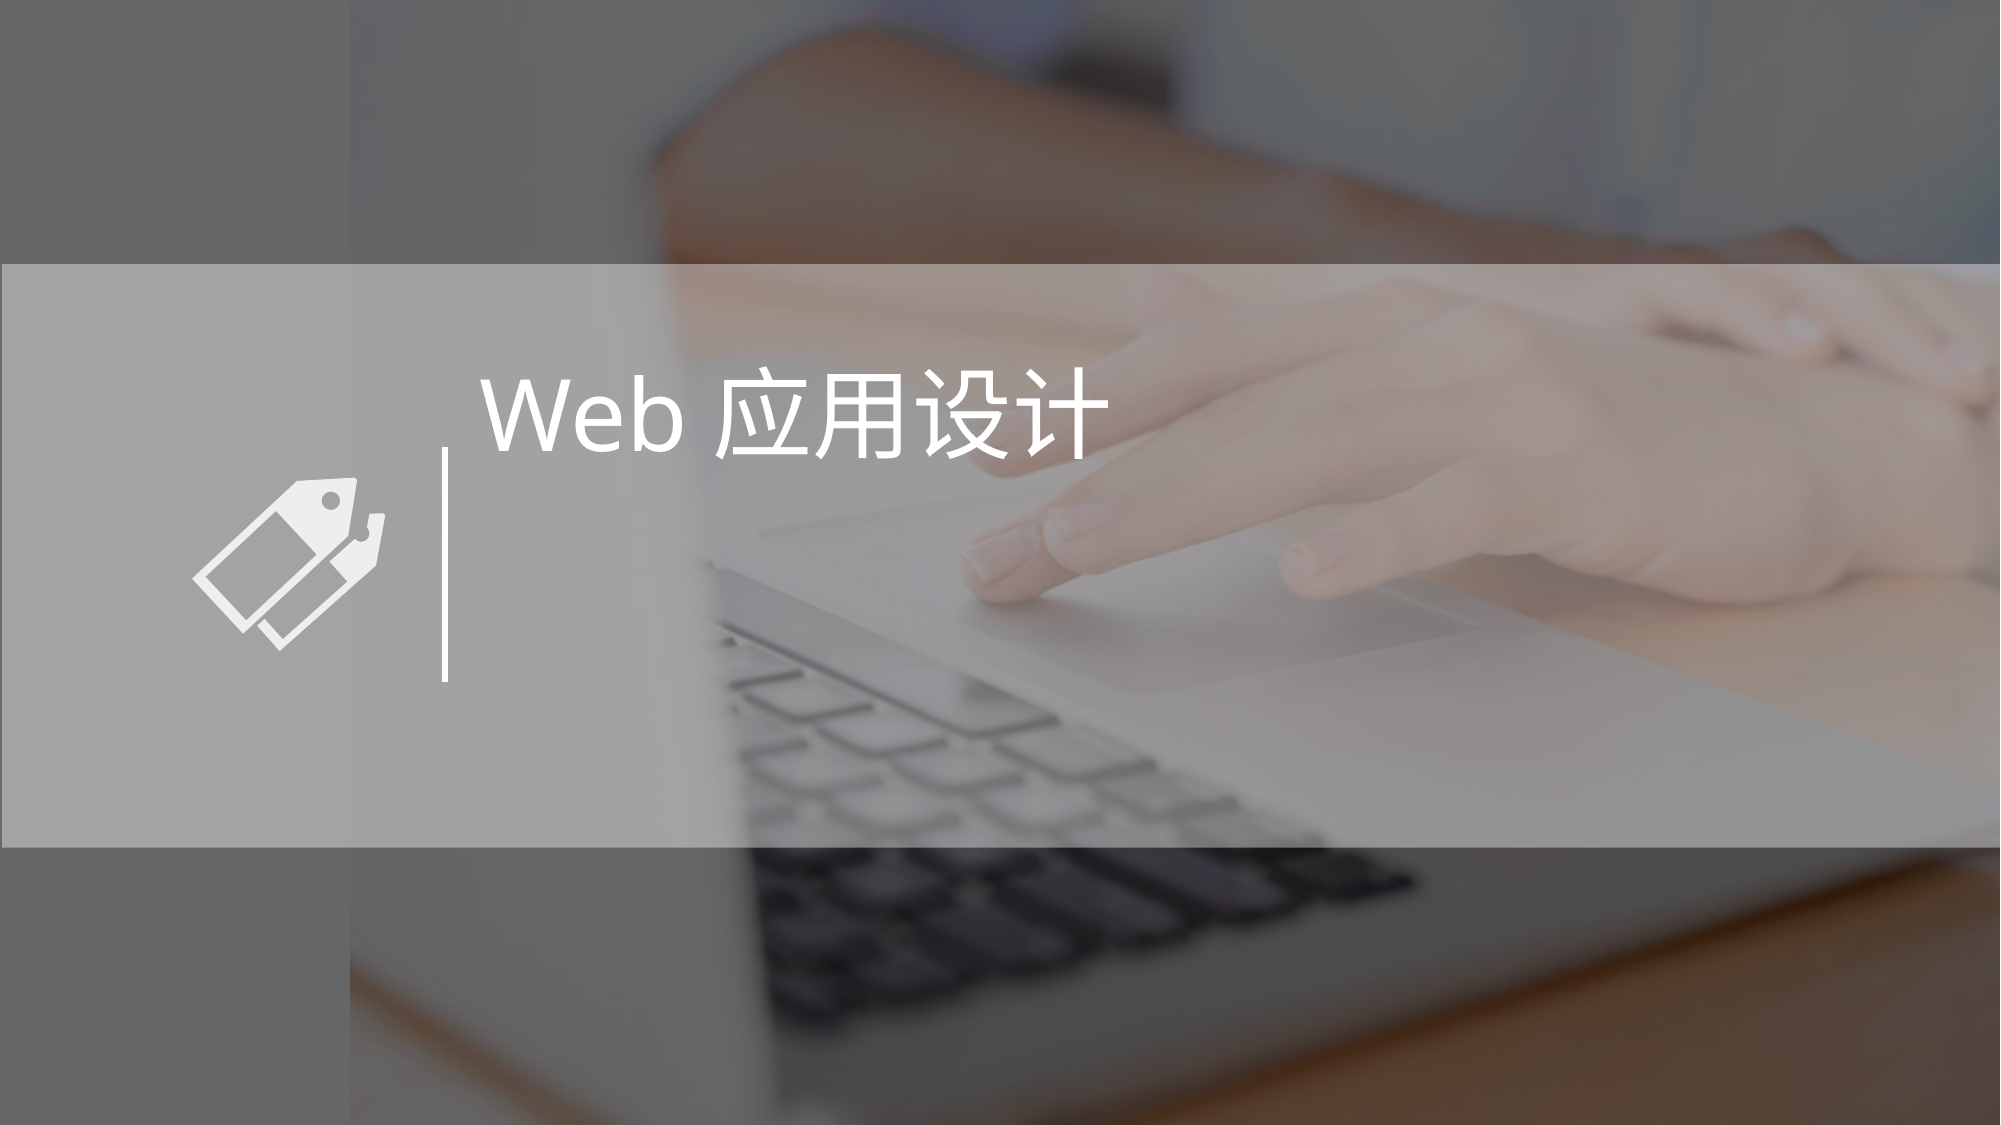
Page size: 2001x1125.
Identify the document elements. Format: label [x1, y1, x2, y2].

text_box [1, 263, 349, 849]
text_box [0, 0, 349, 1125]
text_box [192, 477, 386, 652]
picture [349, 0, 2000, 1125]
